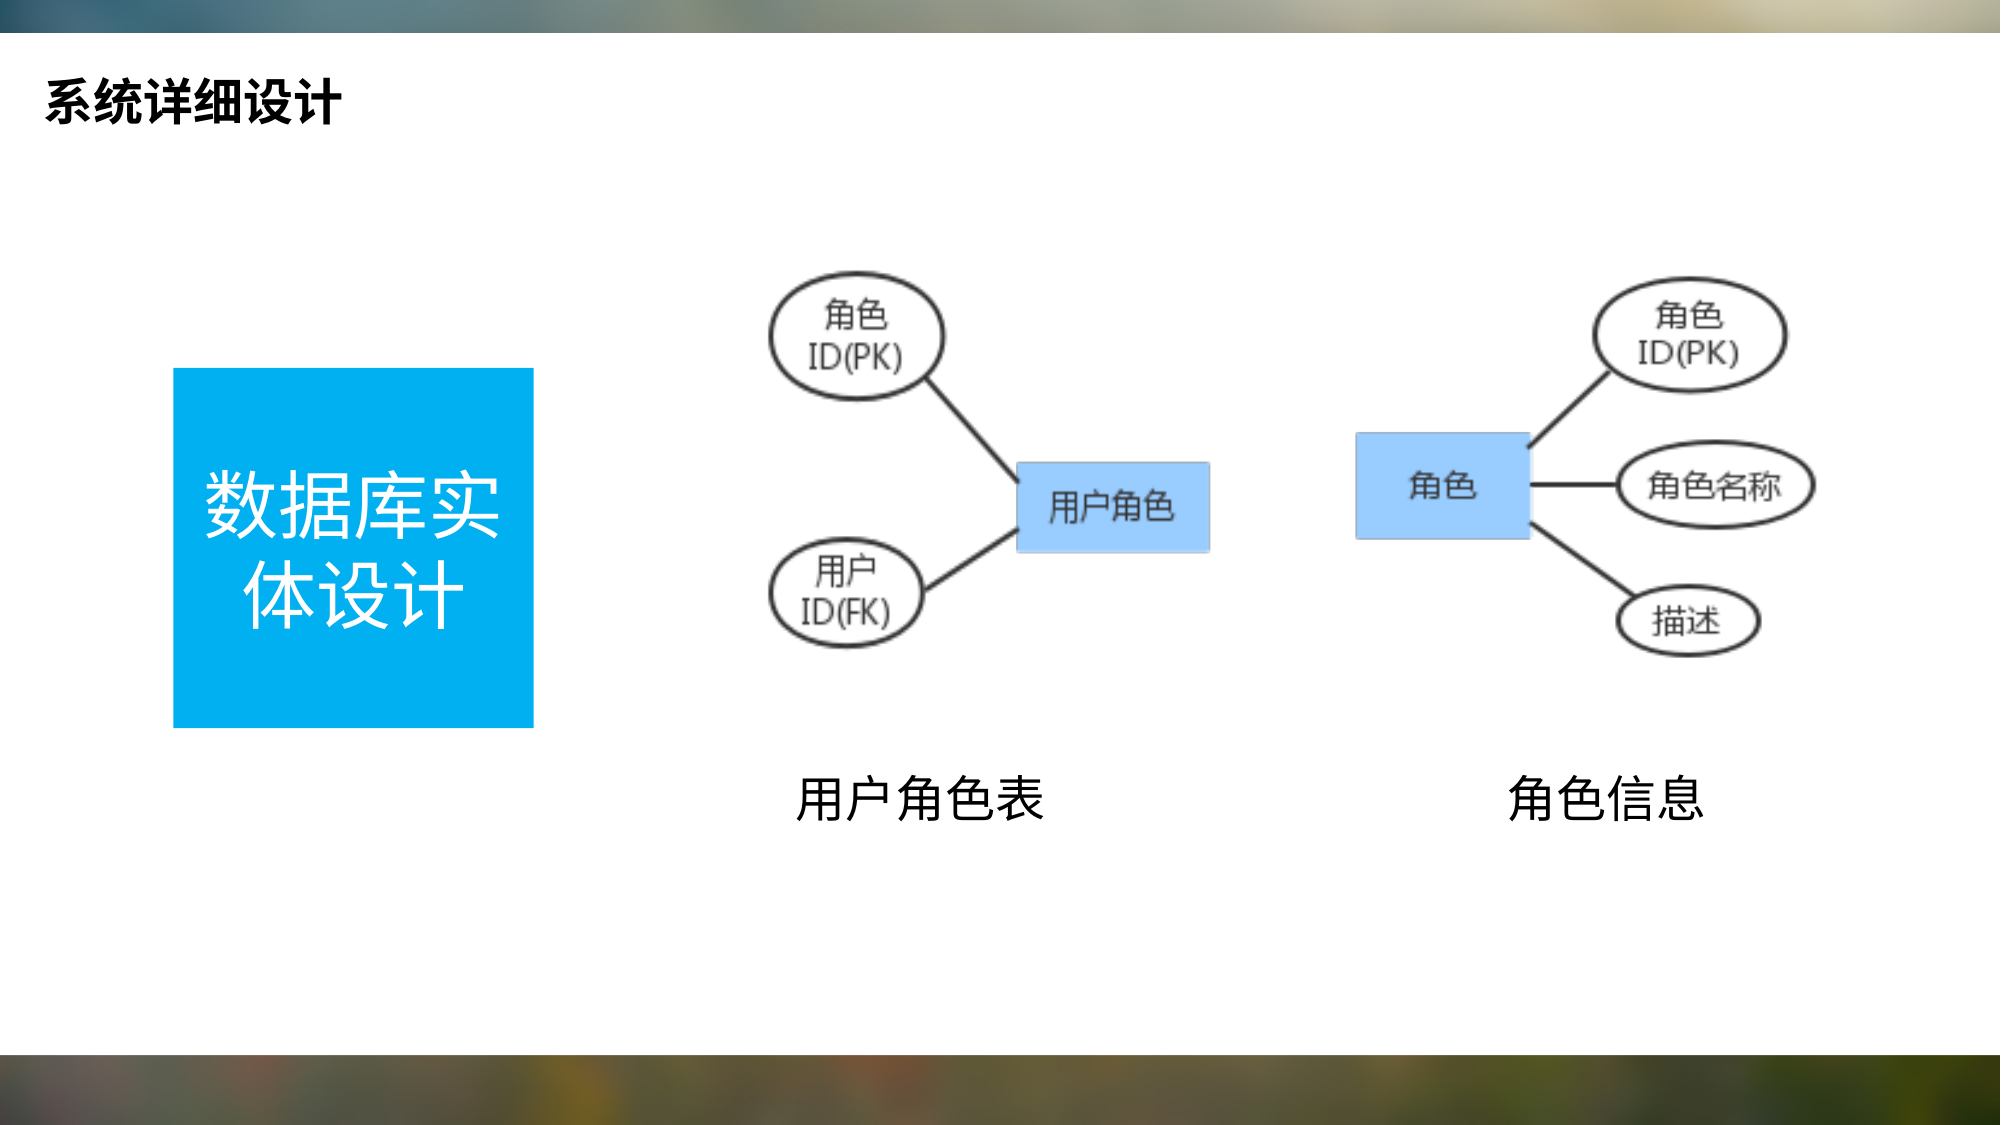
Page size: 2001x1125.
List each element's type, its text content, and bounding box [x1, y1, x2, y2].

list 系统详细设计 [28, 60, 439, 149]
text_box 角色信息 [1491, 759, 1722, 835]
picture [0, 0, 2000, 33]
text_box 用户角色表 [781, 759, 1061, 835]
text_box 数据库实体设计 [172, 367, 535, 729]
picture [656, 147, 1897, 729]
picture [0, 1056, 2000, 1125]
